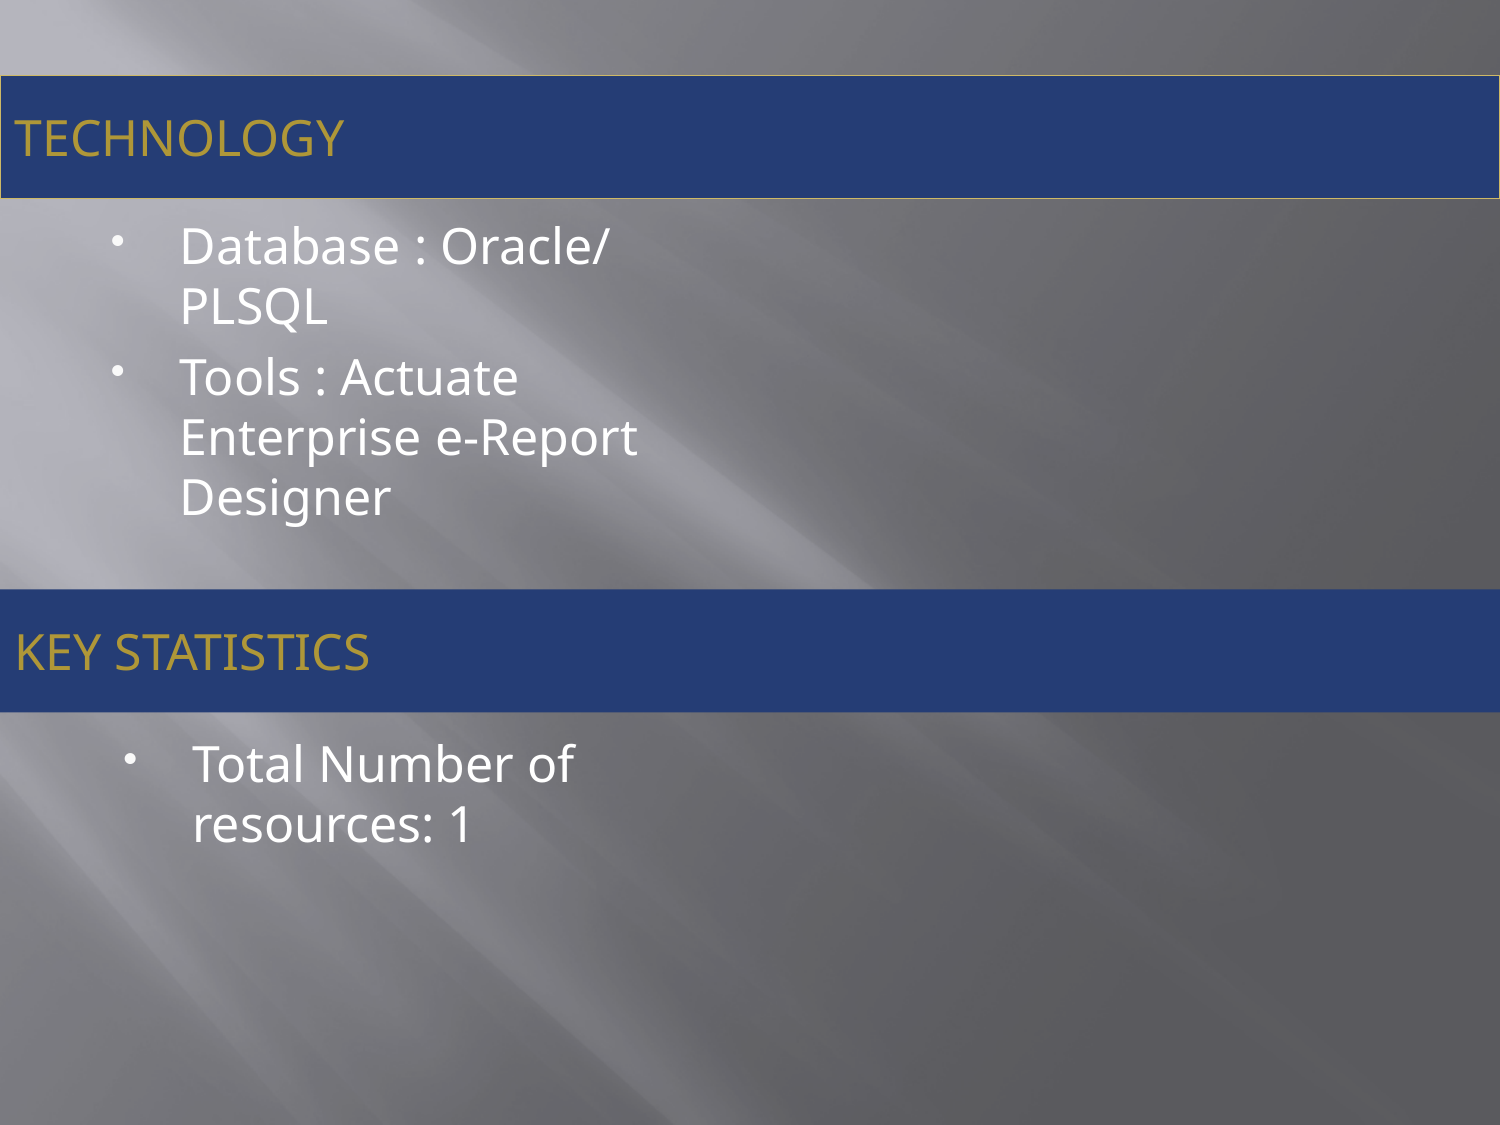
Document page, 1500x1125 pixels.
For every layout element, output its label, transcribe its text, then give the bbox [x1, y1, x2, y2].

list Key statistics [0, 589, 1500, 713]
list Database : Oracle/ PLSQL Tools : Actuate Enterprise e-Report Designer [75, 207, 738, 575]
list Total Number of resources: 1 [87, 725, 751, 888]
list Technology [0, 75, 1500, 199]
